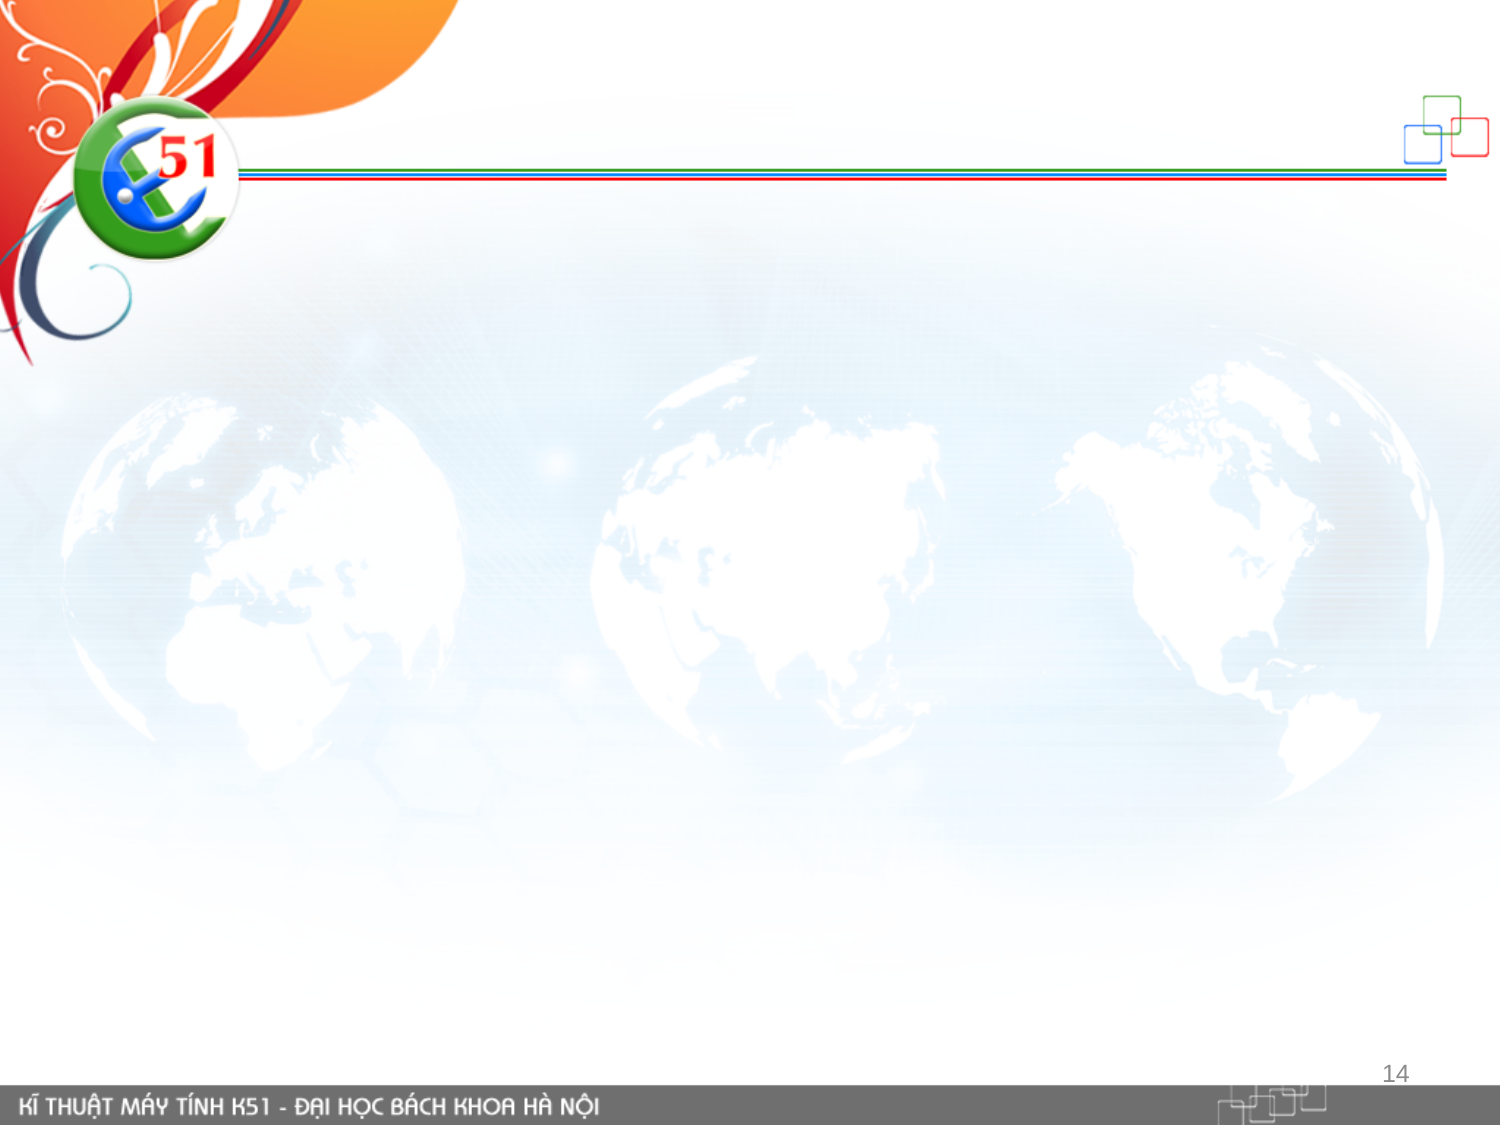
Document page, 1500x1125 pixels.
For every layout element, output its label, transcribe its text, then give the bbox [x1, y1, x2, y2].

slide_number 14 [1074, 1042, 1425, 1103]
picture [0, 0, 1500, 1125]
